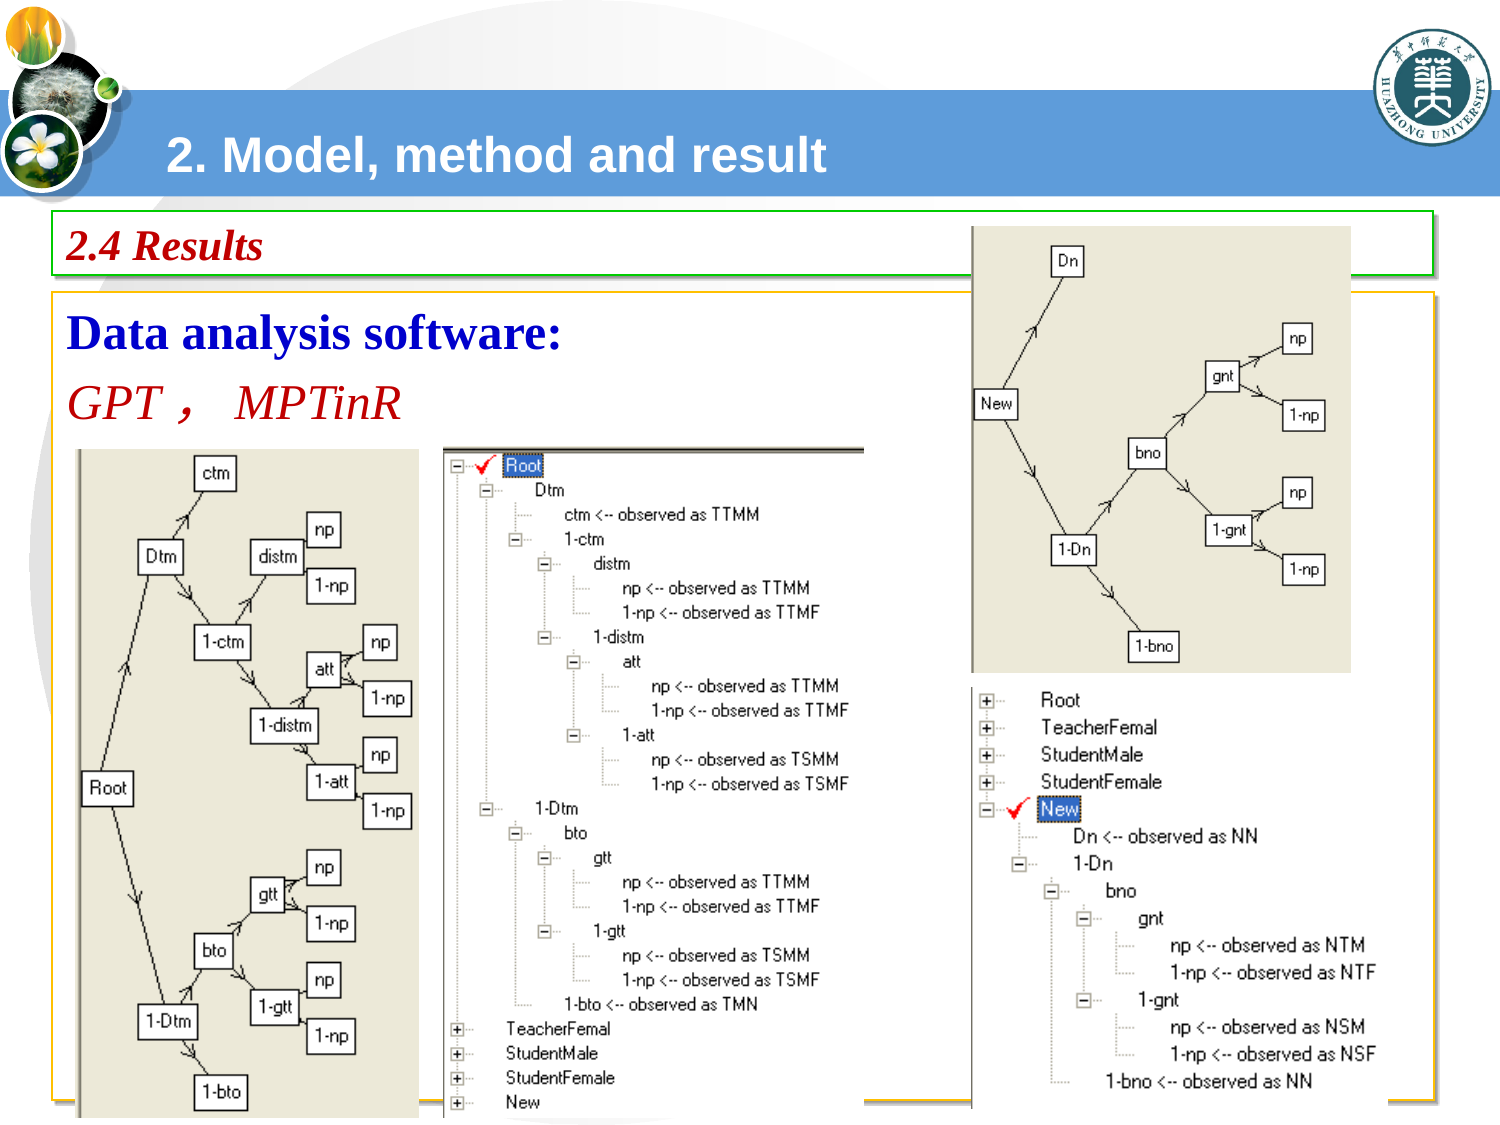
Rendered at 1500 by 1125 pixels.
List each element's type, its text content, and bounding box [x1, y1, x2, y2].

picture [443, 446, 864, 1118]
text_box Data analysis software: GPT，MPTinR [51, 292, 1434, 1100]
picture [971, 687, 1388, 1109]
picture [1369, 26, 1494, 151]
picture [12, 52, 108, 147]
text_box 2.4 Results [51, 211, 1433, 275]
picture [4, 114, 79, 189]
picture [74, 449, 419, 1118]
title 2. Model, method and result [151, 97, 1220, 207]
picture [97, 77, 119, 100]
picture [5, 6, 62, 65]
picture [971, 226, 1351, 674]
